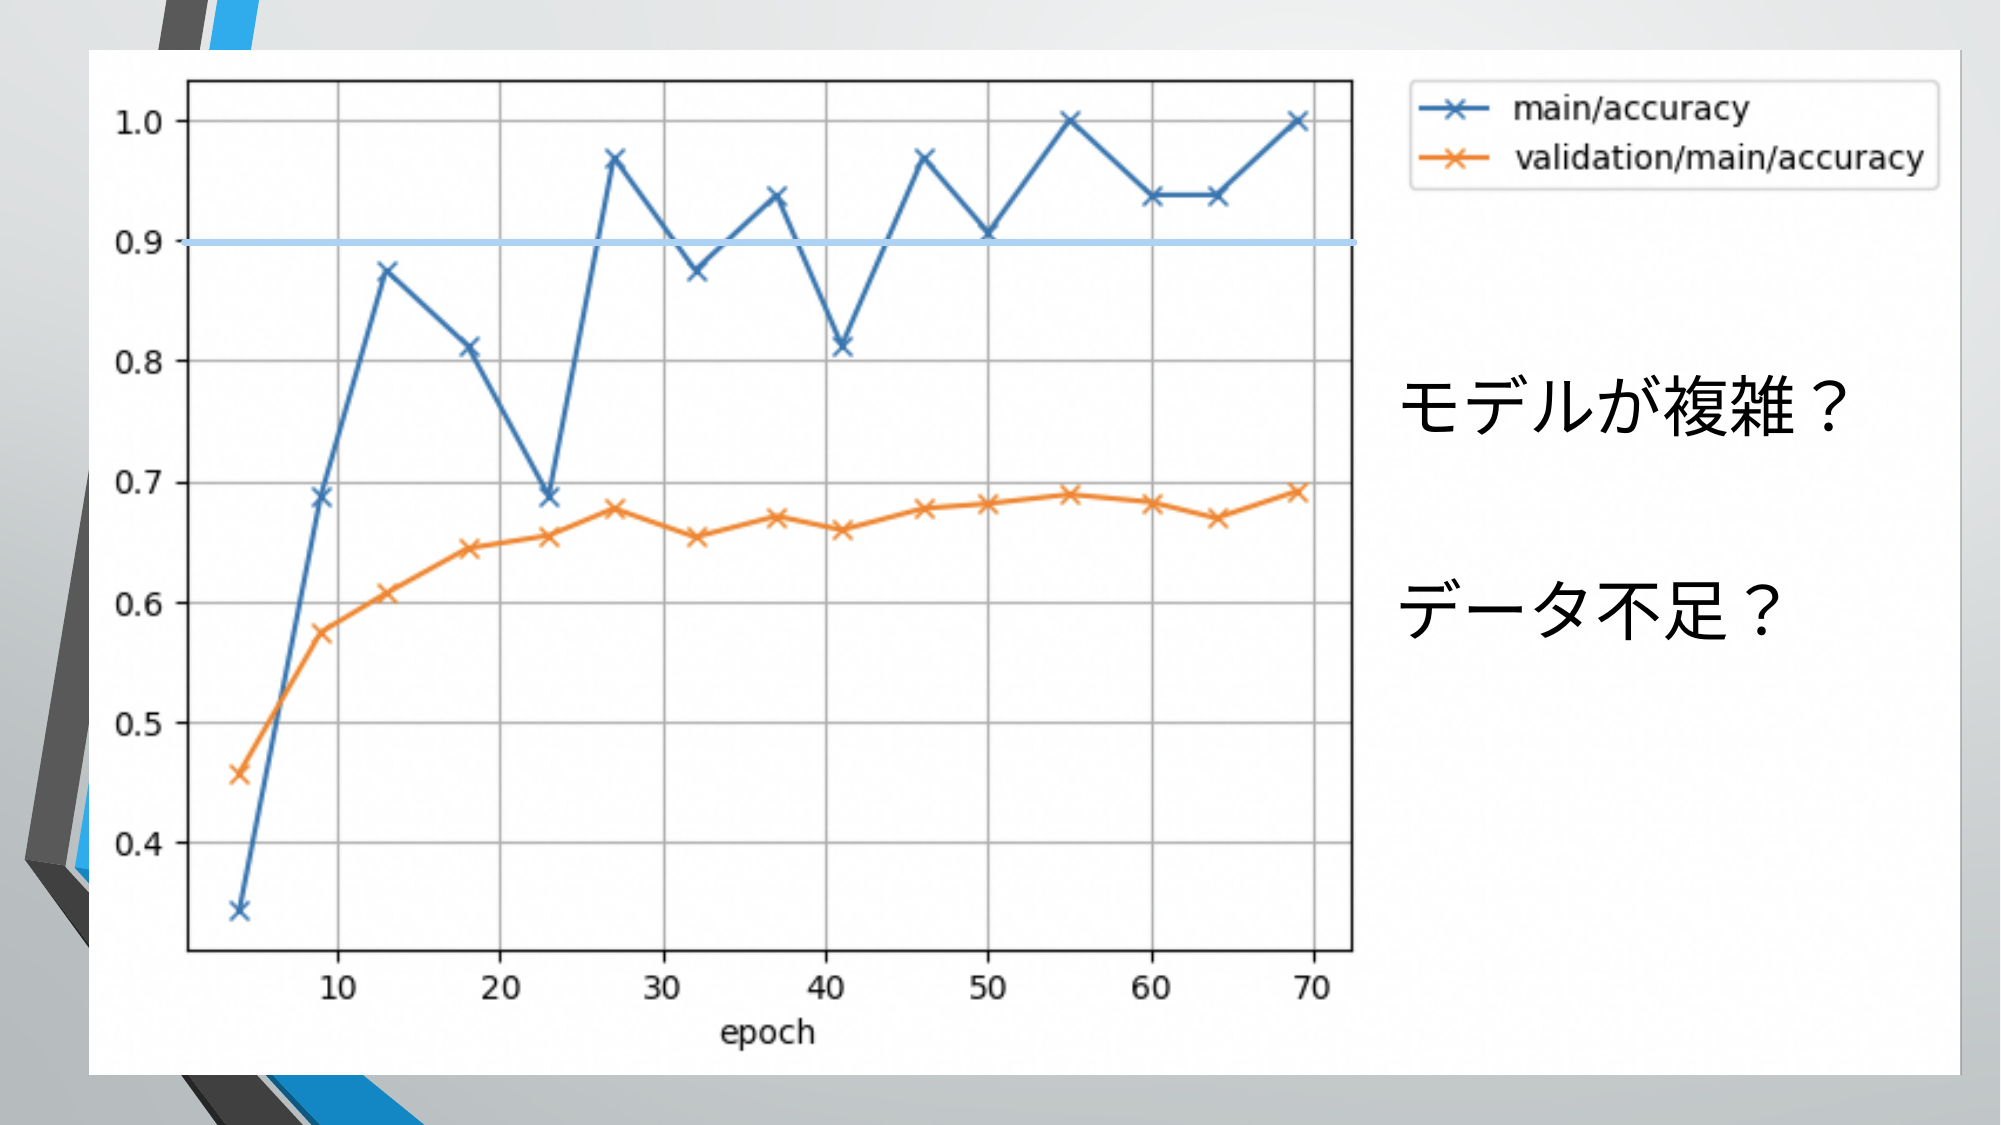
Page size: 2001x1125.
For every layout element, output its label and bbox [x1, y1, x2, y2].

picture [89, 50, 1965, 1075]
